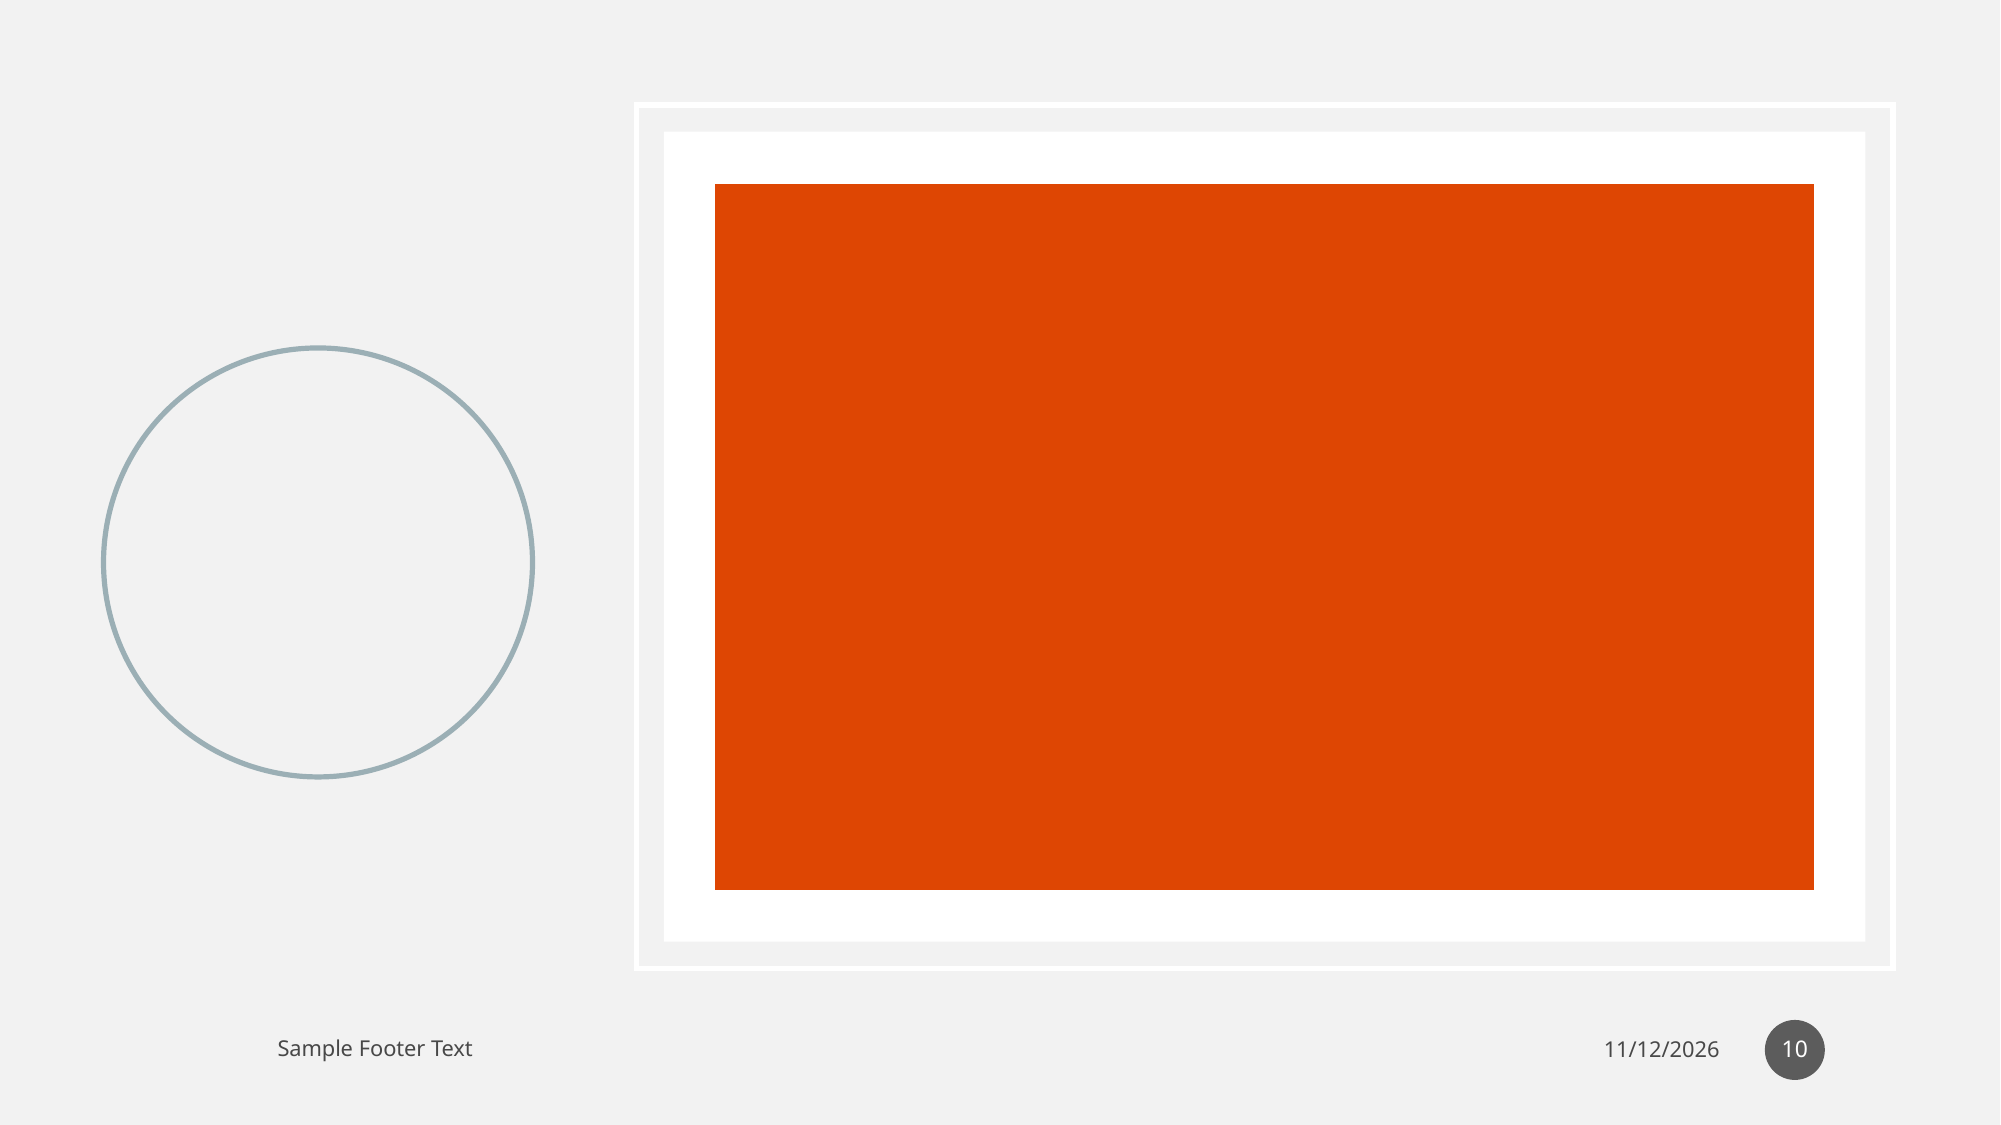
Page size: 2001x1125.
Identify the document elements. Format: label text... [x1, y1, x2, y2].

text_box [635, 104, 1894, 969]
text_box [102, 346, 534, 778]
text_box [663, 131, 1866, 943]
slide_number 10 [1764, 1019, 1825, 1080]
picture [715, 184, 1814, 890]
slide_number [1283, 1023, 1735, 1077]
footer Sample Footer Text [262, 1023, 1231, 1076]
